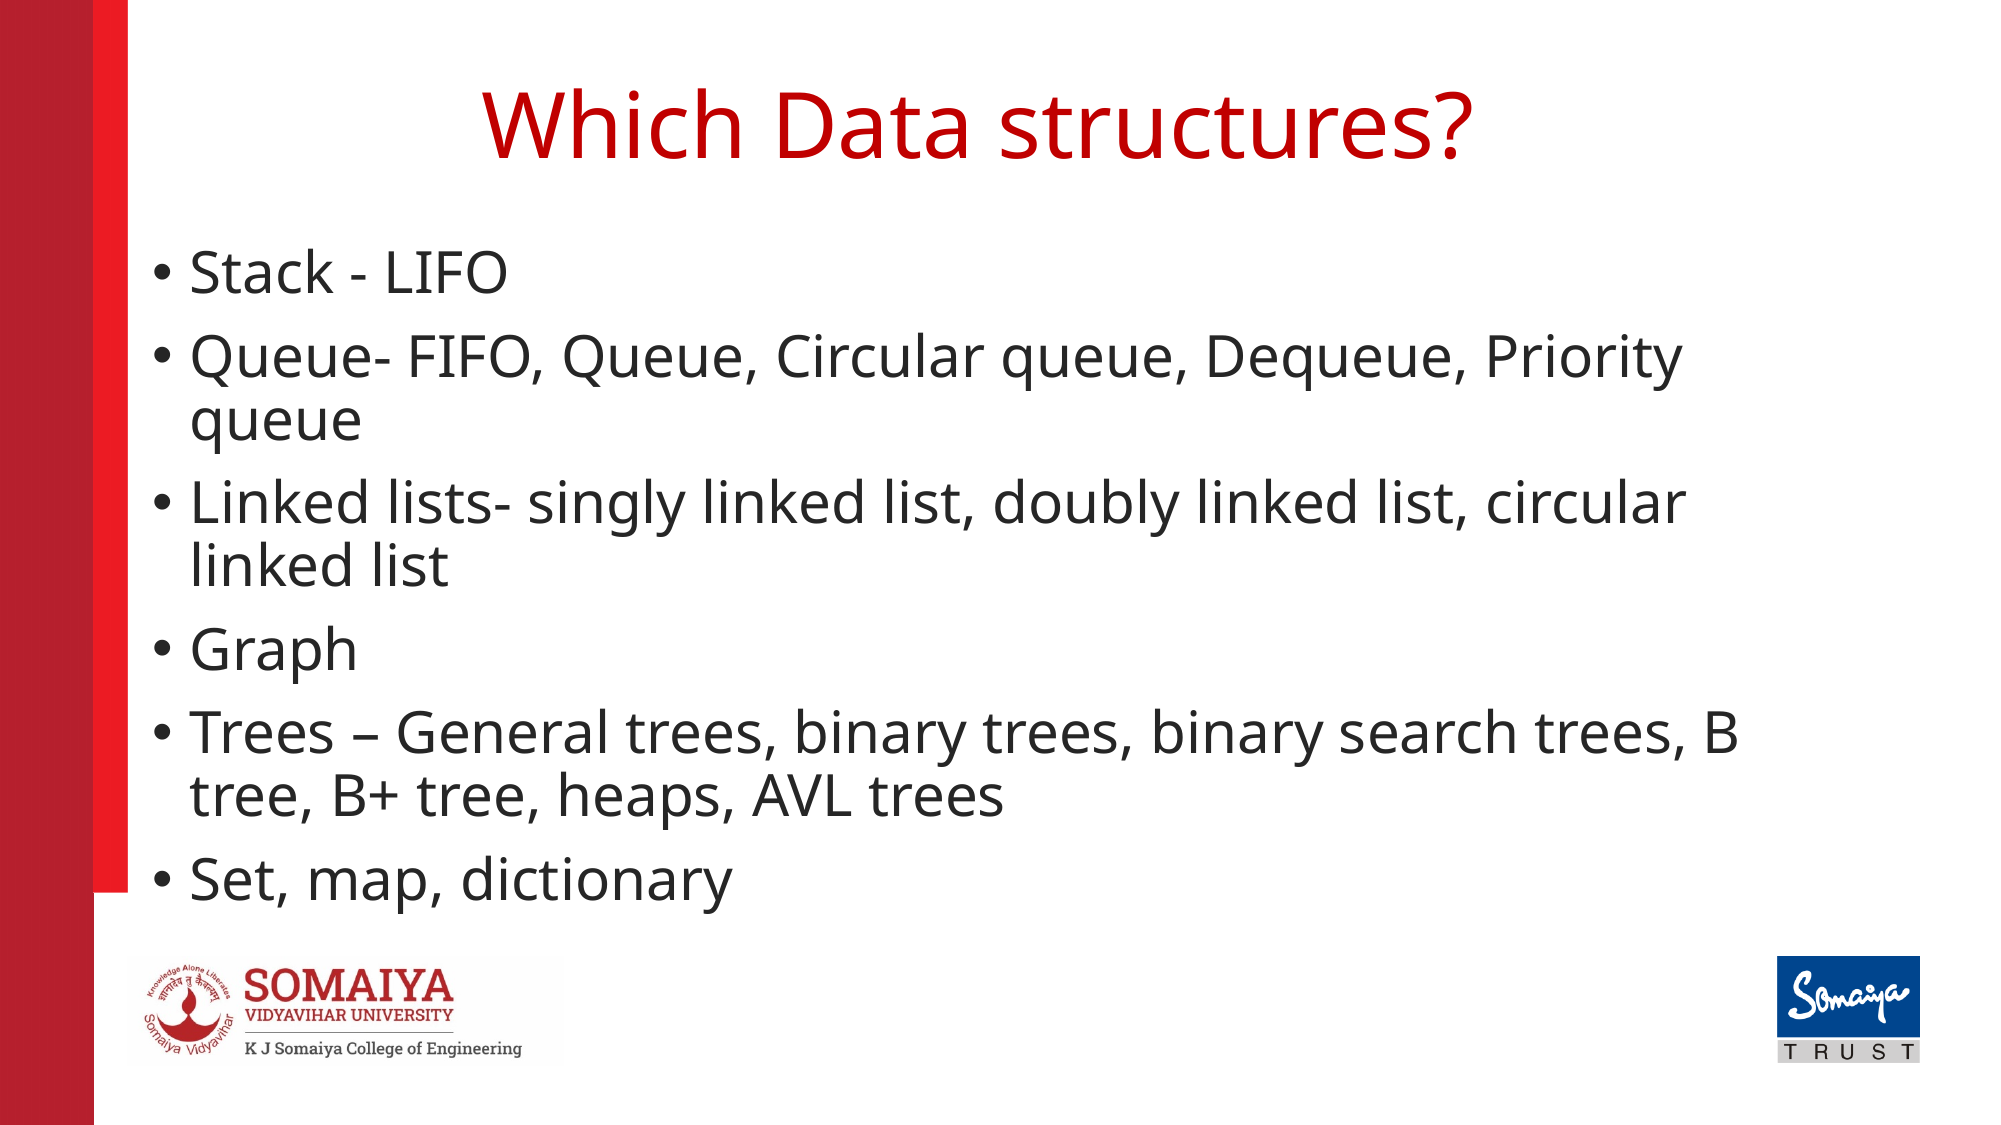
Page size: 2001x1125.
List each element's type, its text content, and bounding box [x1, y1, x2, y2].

title Which Data structures? [133, 19, 1853, 238]
list Stack - LIFO Queue- FIFO, Queue, Circular queue, Dequeue, Priority queue Linked lists- singly linked list, doubly linked list, circular linked list Graph Trees – General trees, binary trees, binary search trees, B tree, B+ tree, heaps, AVL trees Set, map, dictionary [137, 235, 1863, 957]
picture [0, 0, 128, 1125]
picture [127, 955, 564, 1066]
picture [1777, 956, 1921, 1063]
